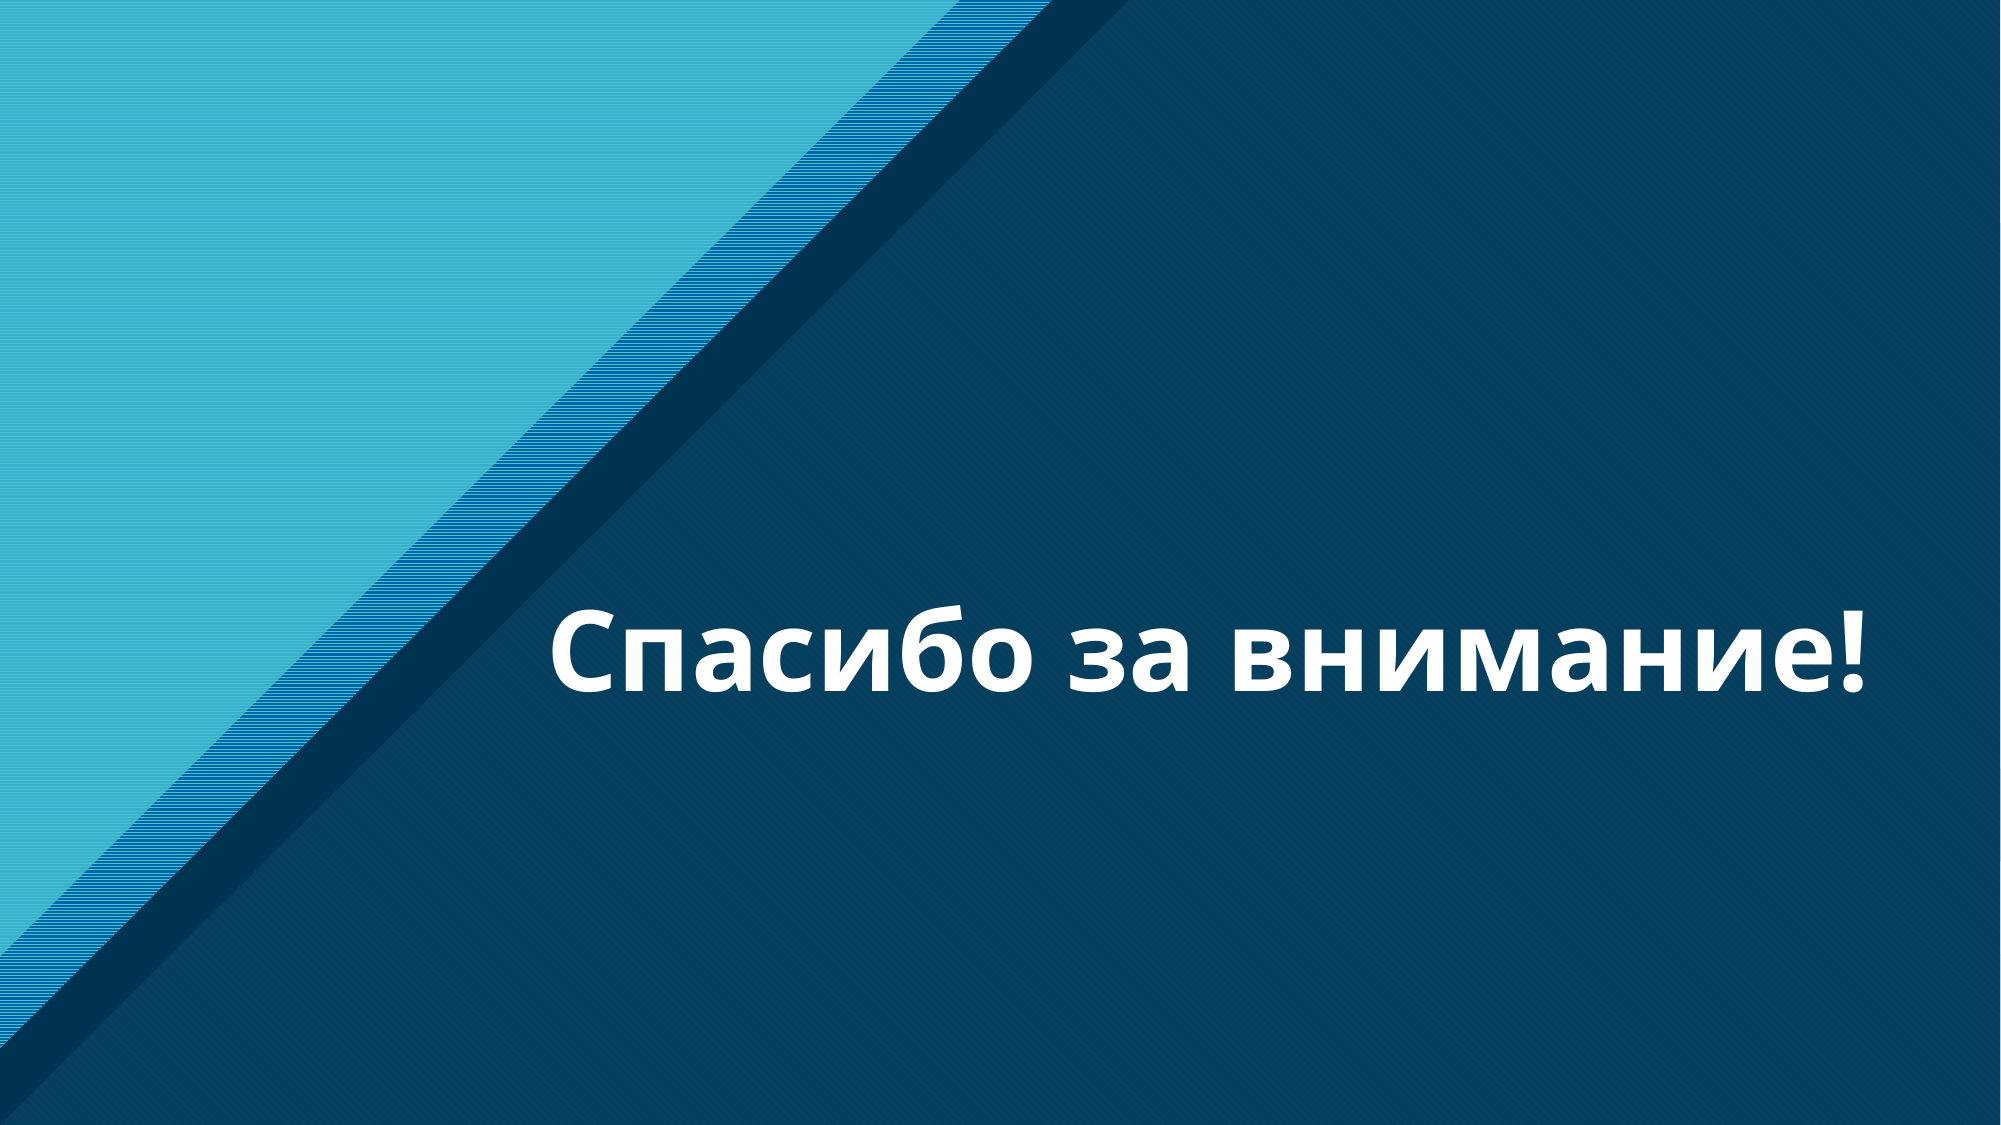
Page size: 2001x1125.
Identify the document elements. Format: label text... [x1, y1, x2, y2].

title Спасибо за внимание! [530, 507, 1939, 803]
